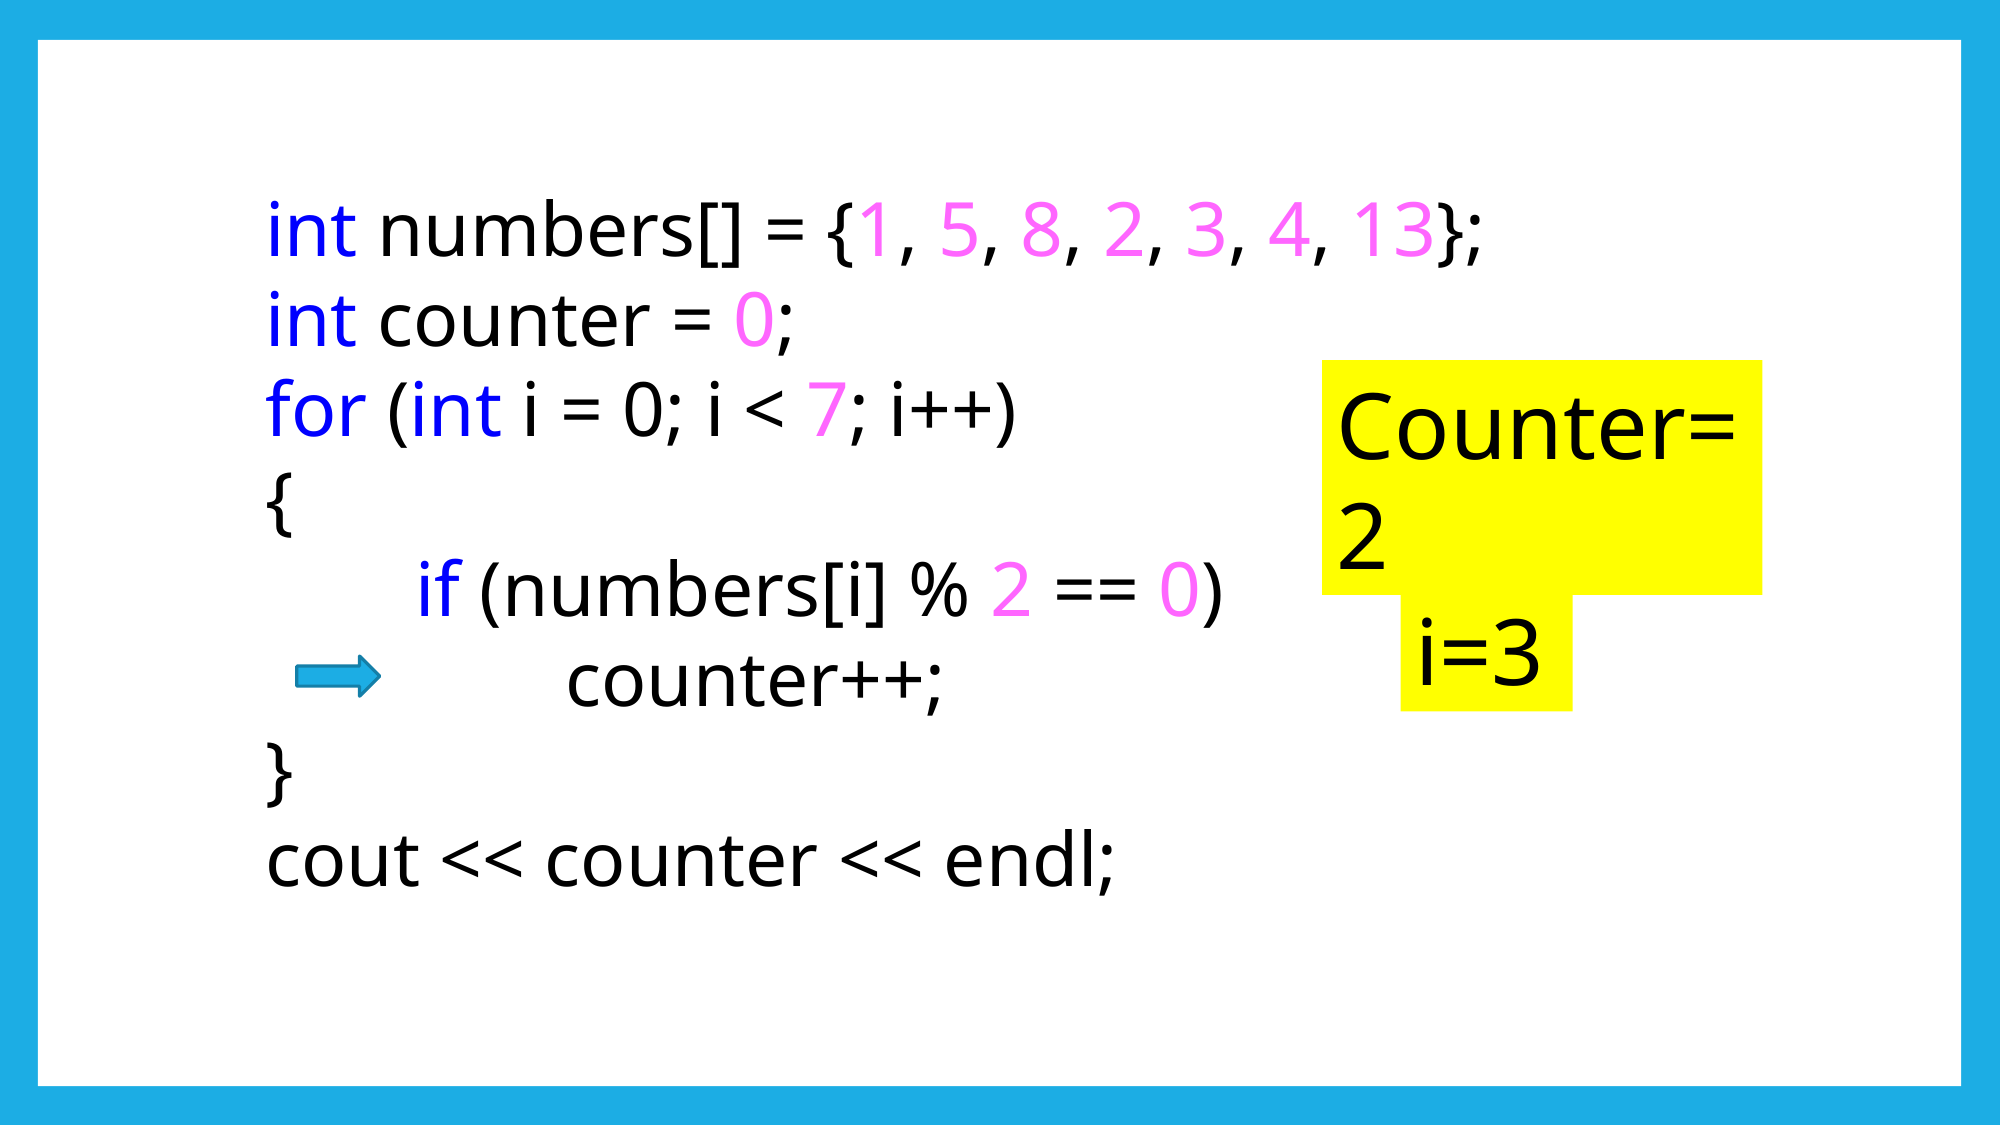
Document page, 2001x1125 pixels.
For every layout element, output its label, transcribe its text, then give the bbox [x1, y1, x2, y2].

text_box i=3 [1400, 595, 1573, 712]
text_box Counter=2 [1322, 360, 1763, 595]
text_box [295, 654, 381, 698]
text_box int numbers[] = {1, 5, 8, 2, 3, 4, 13}; int counter = 0; for (int i = 0; i < 7; i++) { if (numbers[i] % 2 == 0) counter++; } cout << counter << endl; [250, 173, 1610, 909]
